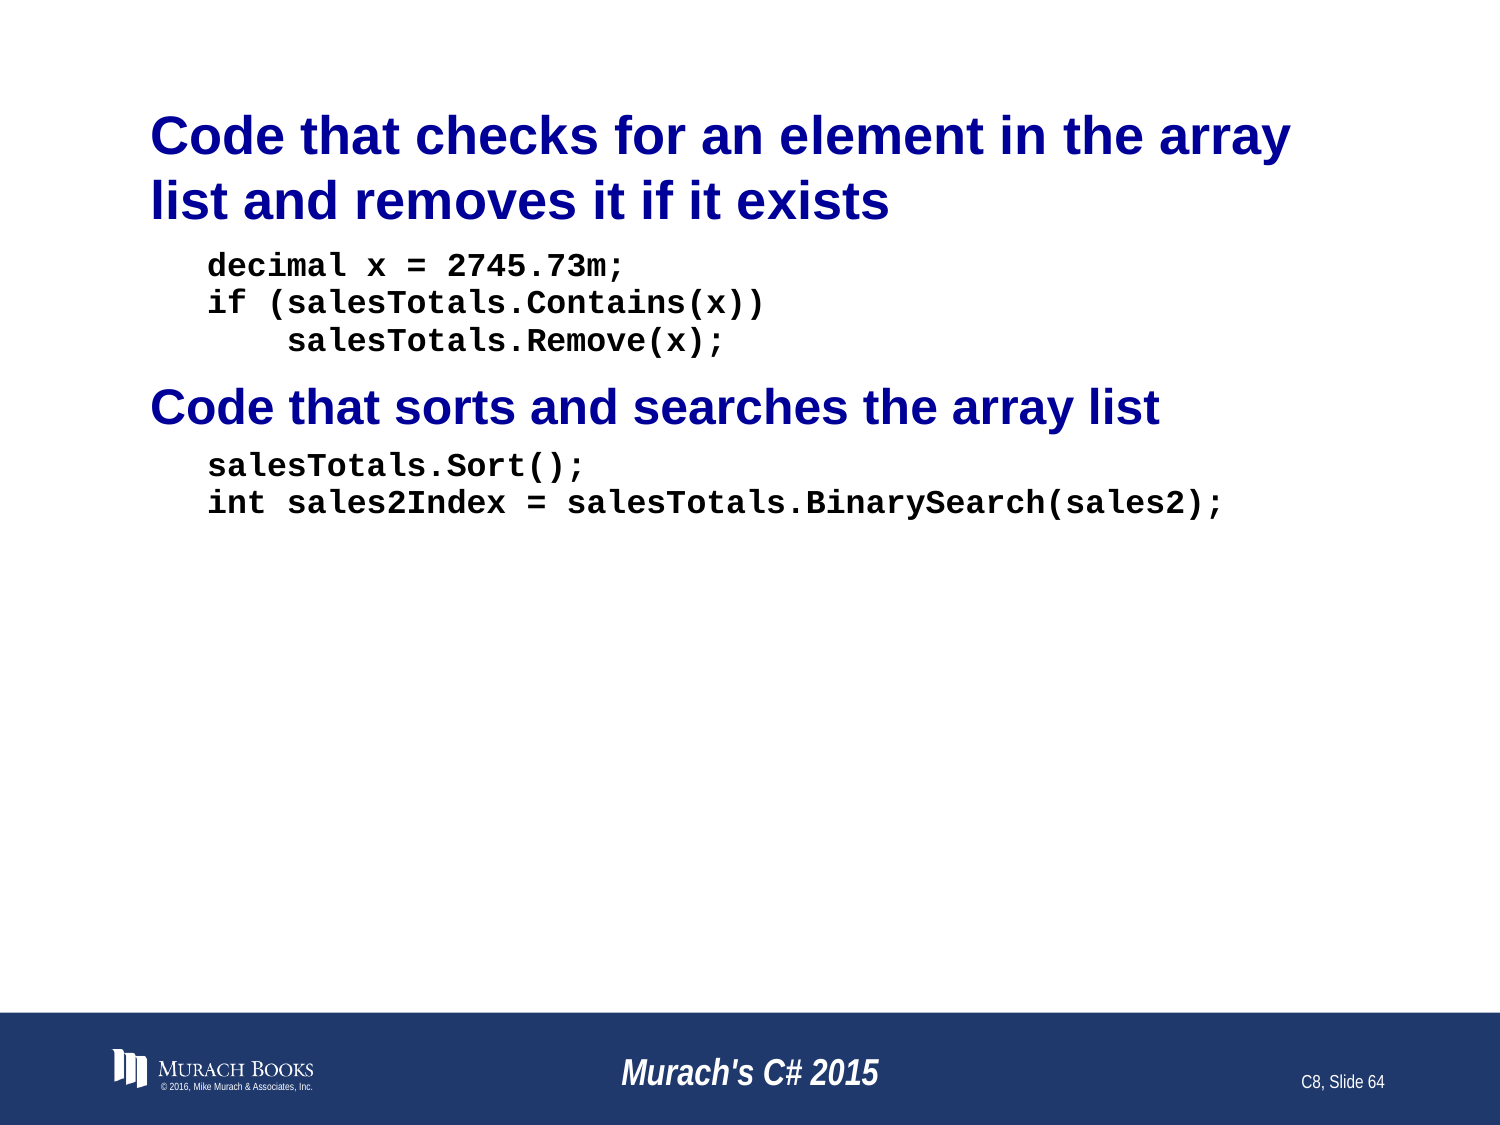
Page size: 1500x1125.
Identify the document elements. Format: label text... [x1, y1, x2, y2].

slide_number Murach's C# 2015 [463, 1025, 1050, 1100]
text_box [149, 248, 1348, 526]
footer © 2016, Mike Murach & Associates, Inc. [12, 1025, 463, 1100]
title Code that checks for an element in the array list and removes it if it exists [150, 99, 1350, 232]
slide_number C8, Slide 64 [1087, 1025, 1400, 1100]
